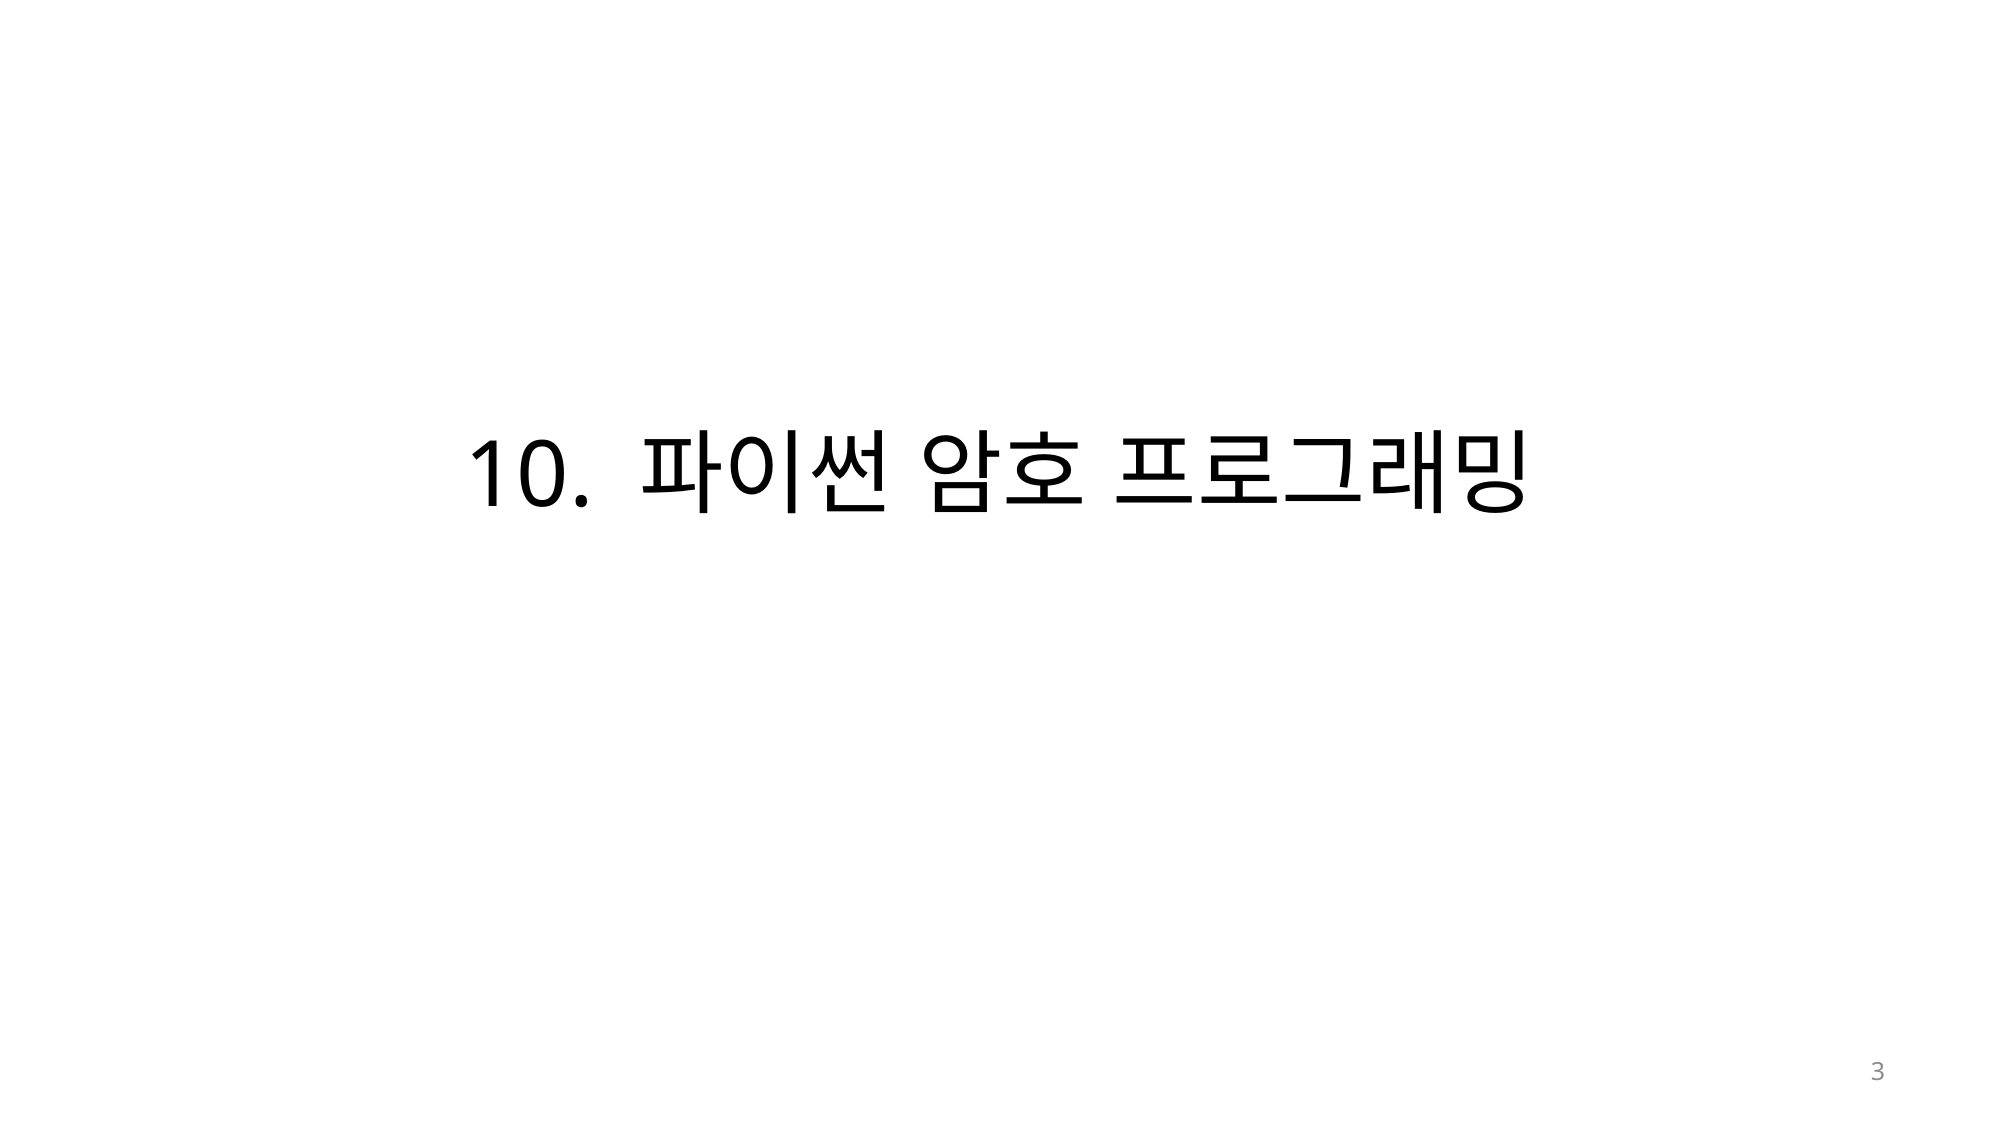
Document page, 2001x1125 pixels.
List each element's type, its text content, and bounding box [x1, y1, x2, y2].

title 10. 파이썬 암호 프로그래밍 [150, 349, 1850, 591]
slide_number 3 [1433, 1042, 1900, 1103]
